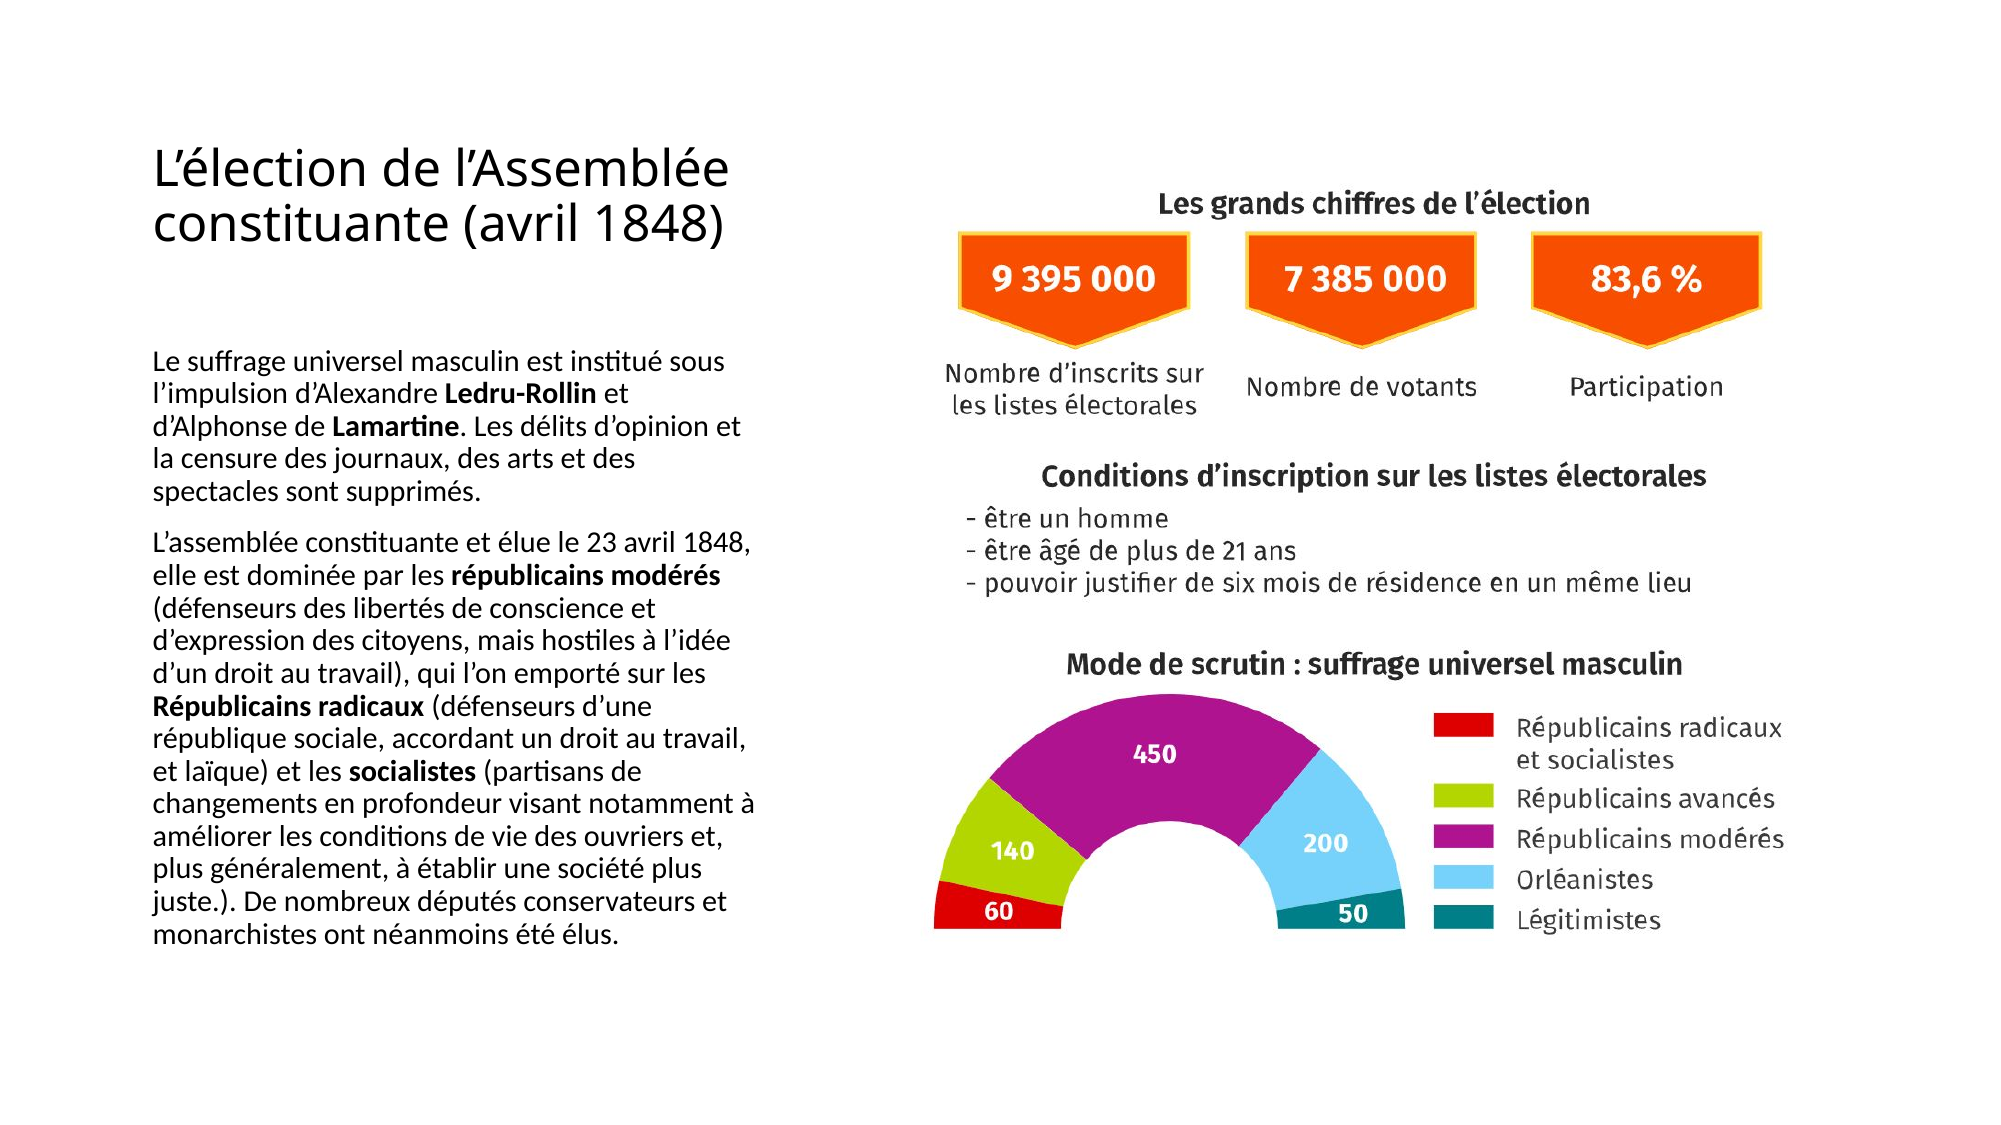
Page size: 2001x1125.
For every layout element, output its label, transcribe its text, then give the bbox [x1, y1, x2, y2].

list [876, 161, 1837, 962]
title L’élection de l’Assemblée constituante (avril 1848) [137, 75, 783, 260]
list Le suffrage universel masculin est institué sous l’impulsion d’Alexandre Ledru-Rollin et d’Alphonse de Lamartine. Les délits d’opinion et la censure des journaux, des arts et des spectacles sont supprimés. L’assemblée constituante et élue le 23 avril 1848, elle est dominée par les républicains modérés (défenseurs des libertés de conscience et d’expression des citoyens, mais hostiles à l’idée d’un droit au travail), qui l’on emporté sur les Républicains radicaux (défenseurs d’une république sociale, accordant un droit au travail, et laïque) et les socialistes (partisans de changements en profondeur visant notamment à améliorer les conditions de vie des ouvriers et, plus généralement, à établir une société plus juste.). De nombreux députés conservateurs et monarchistes ont néanmoins été élus. [137, 337, 783, 963]
